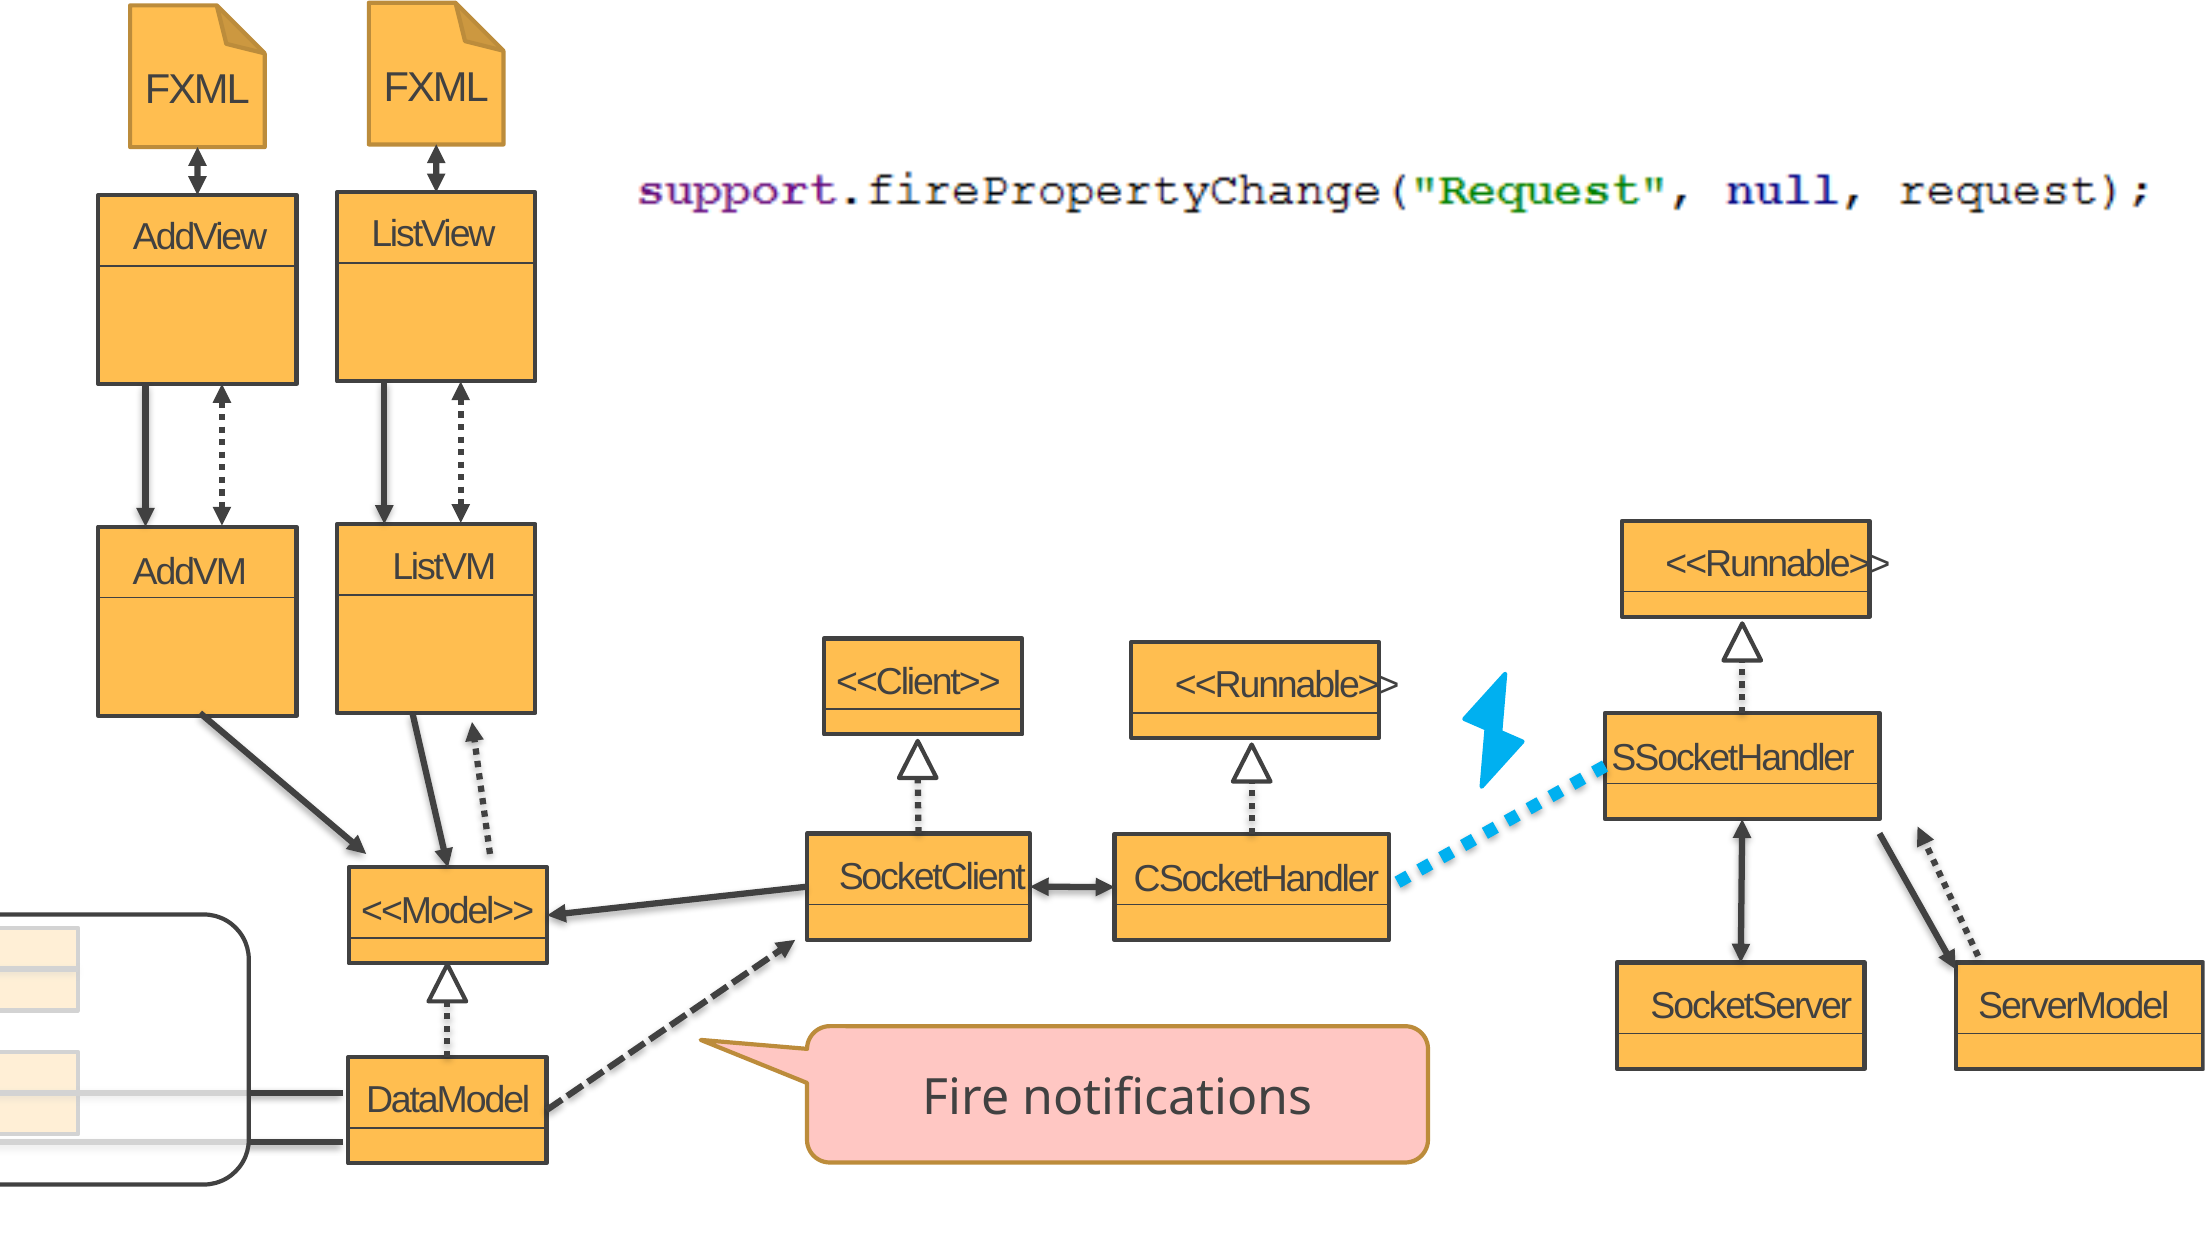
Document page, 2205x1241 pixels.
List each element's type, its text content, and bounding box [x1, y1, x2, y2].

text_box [348, 1056, 547, 1164]
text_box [0, 914, 344, 1185]
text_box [129, 5, 265, 148]
text_box [1230, 747, 1273, 784]
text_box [98, 194, 297, 385]
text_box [471, 721, 491, 855]
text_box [1879, 833, 1956, 970]
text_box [546, 939, 796, 1111]
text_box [412, 712, 449, 868]
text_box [546, 886, 808, 916]
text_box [336, 192, 536, 382]
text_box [1955, 962, 2204, 1070]
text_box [806, 833, 1038, 941]
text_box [1917, 826, 1979, 957]
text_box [823, 638, 1023, 735]
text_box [1604, 712, 1880, 820]
text_box [426, 972, 469, 1004]
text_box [368, 2, 504, 145]
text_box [1388, 765, 1606, 888]
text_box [348, 867, 548, 964]
text_box [1721, 625, 1763, 663]
text_box Fire notifications [799, 1024, 1431, 1165]
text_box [98, 526, 297, 717]
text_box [1621, 520, 1919, 618]
text_box [897, 743, 939, 781]
picture [620, 161, 2174, 229]
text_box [336, 523, 536, 714]
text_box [199, 712, 367, 855]
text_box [1461, 673, 1525, 787]
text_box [1131, 641, 1429, 739]
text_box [1616, 962, 1865, 1070]
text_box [1114, 833, 1393, 941]
